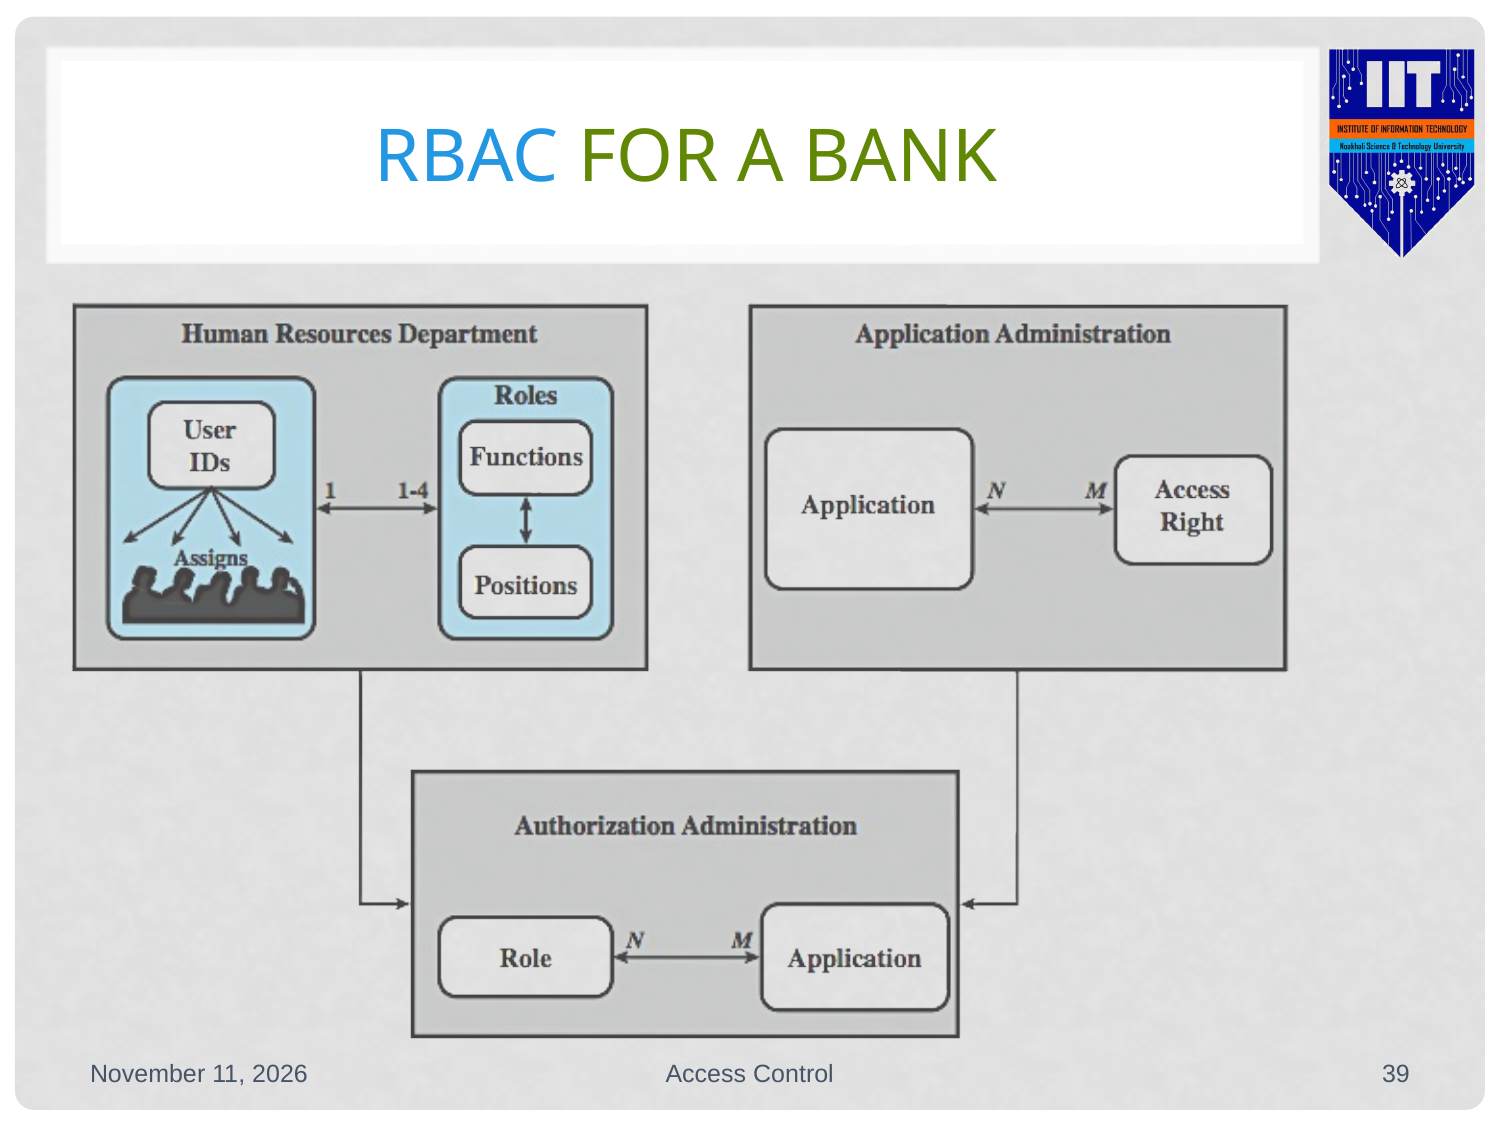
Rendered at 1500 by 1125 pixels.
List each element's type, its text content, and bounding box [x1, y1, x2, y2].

slide_number 38 [1074, 1042, 1425, 1103]
title RBAC For a Bank [69, 66, 1304, 238]
picture [1319, 45, 1485, 263]
footer Access Control [512, 1055, 988, 1103]
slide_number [75, 1055, 425, 1103]
picture [53, 277, 1309, 1055]
